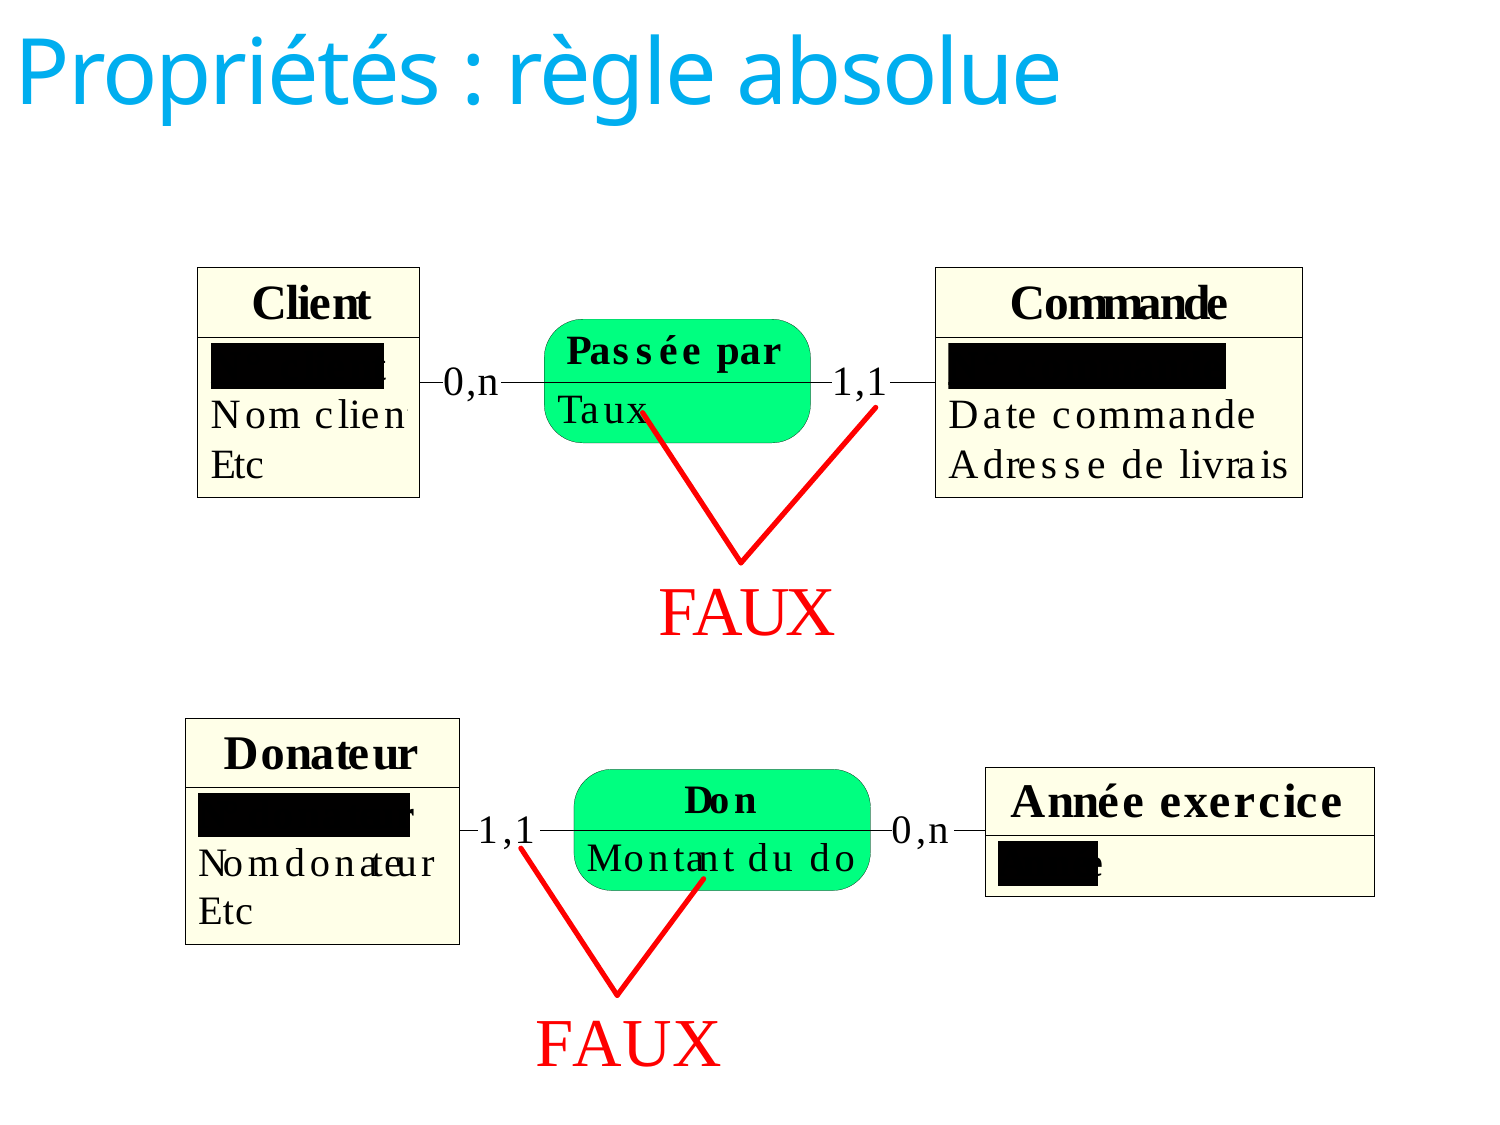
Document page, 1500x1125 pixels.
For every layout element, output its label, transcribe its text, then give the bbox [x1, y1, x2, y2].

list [182, 715, 1377, 1100]
text_box Propriétés : règle absolue [0, 23, 1500, 223]
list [194, 264, 1306, 669]
